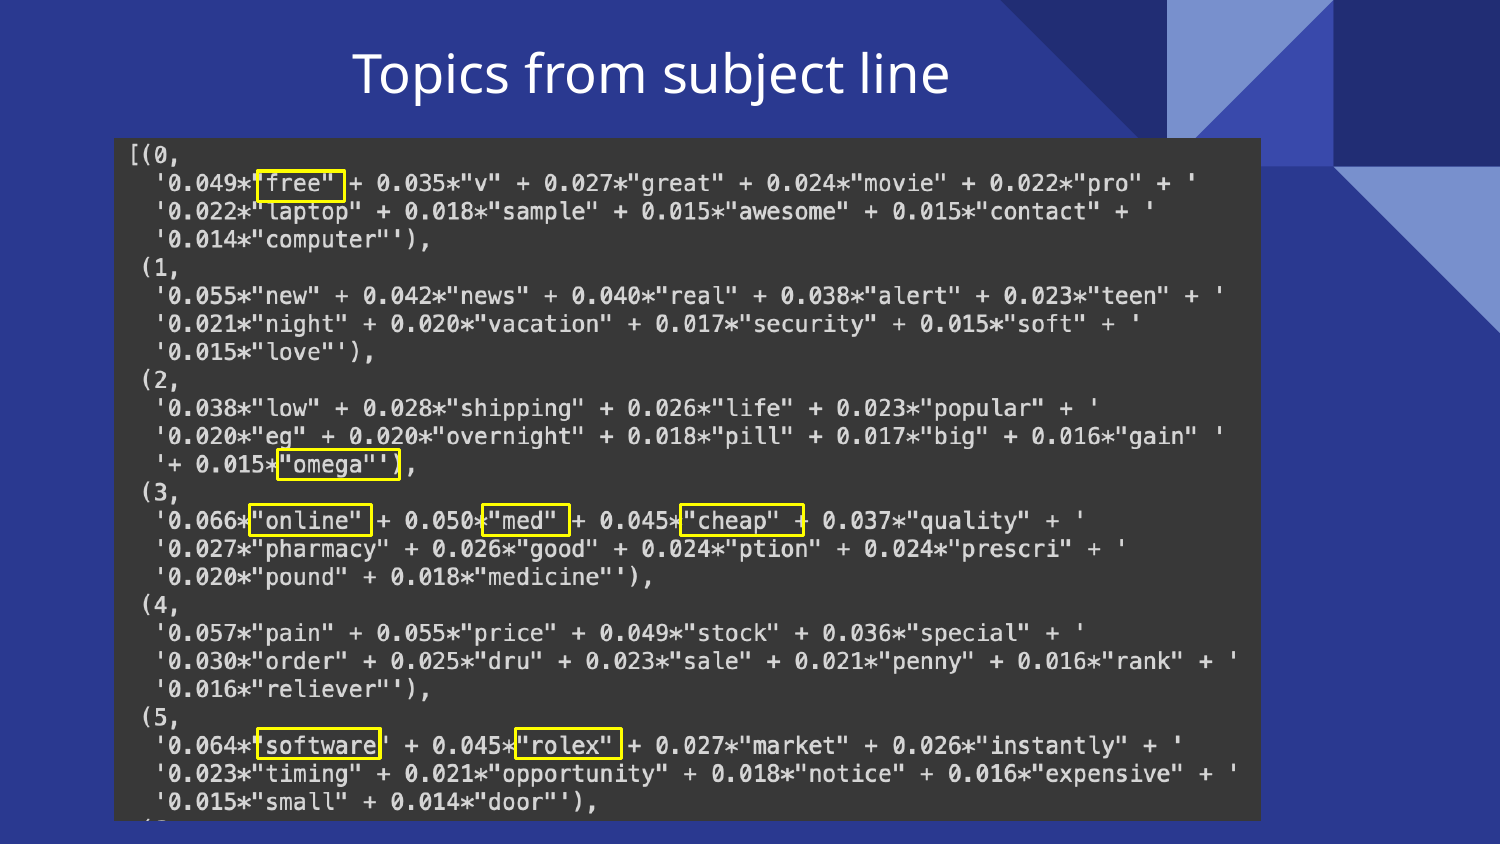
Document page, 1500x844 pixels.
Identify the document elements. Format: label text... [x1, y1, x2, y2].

picture [114, 138, 1261, 821]
text_box Topics from subject line [337, 24, 1253, 120]
